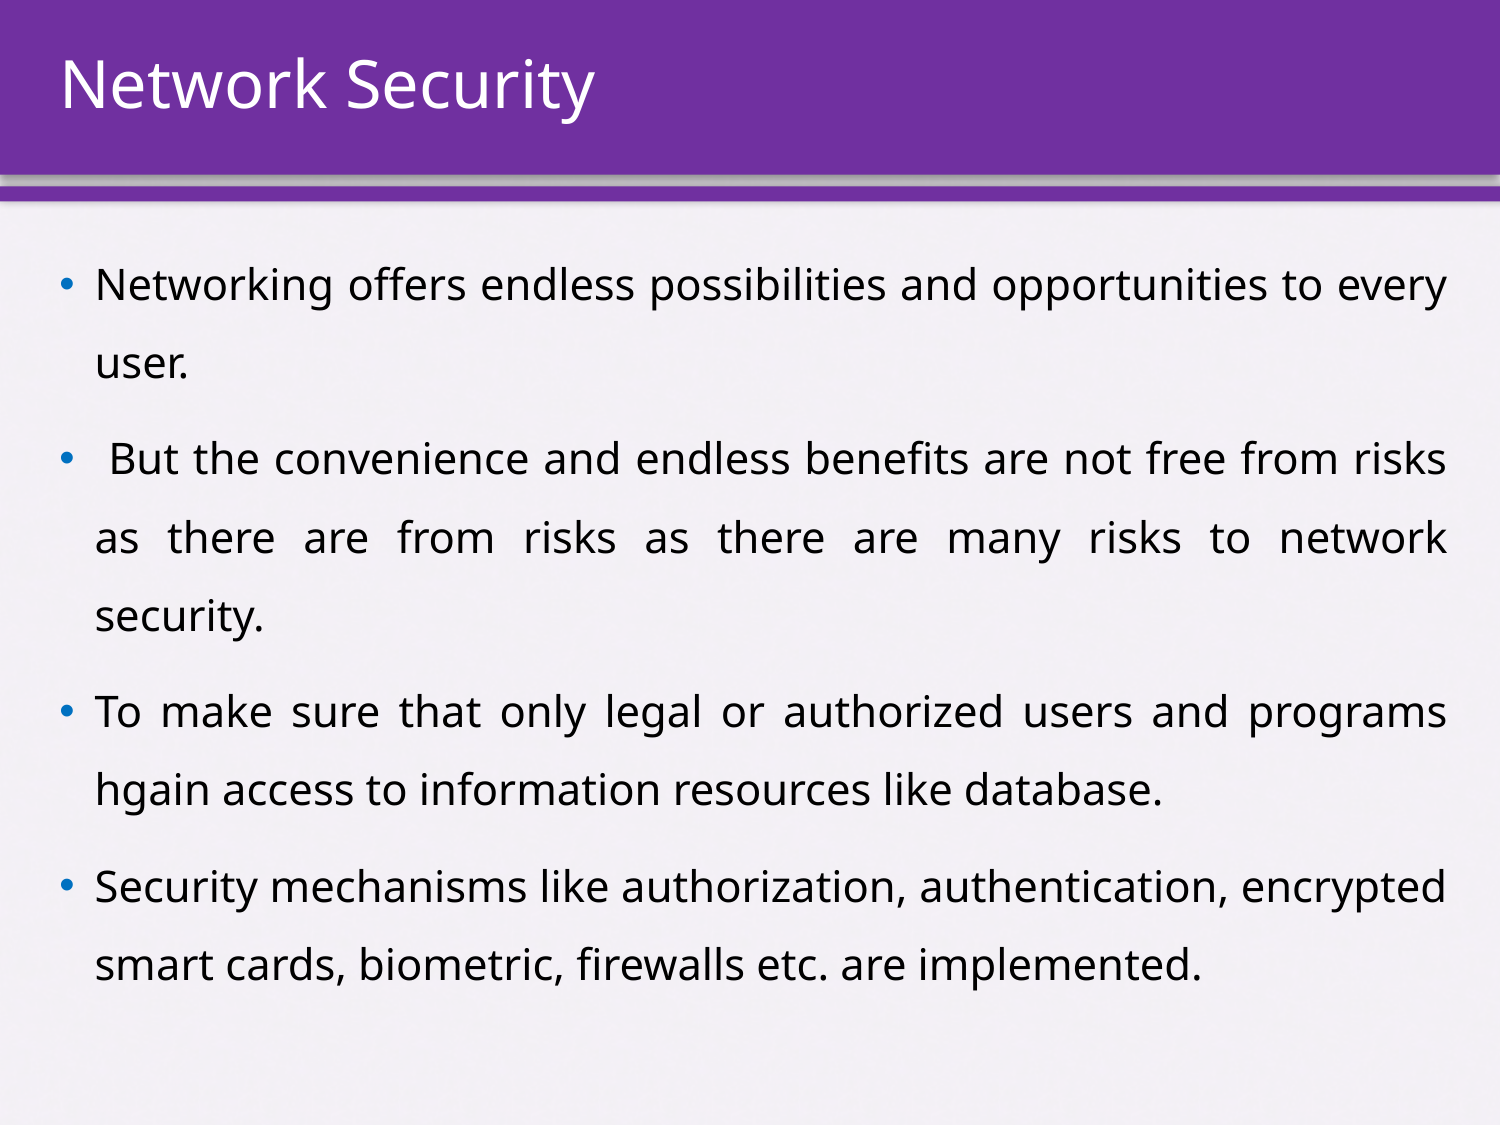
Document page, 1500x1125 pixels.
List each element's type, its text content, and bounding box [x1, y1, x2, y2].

list Networking offers endless possibilities and opportunities to every user. But the convenience and endless benefits are not free from risks as there are from risks as there are many risks to network security. To make sure that only legal or authorized users and programs hgain access to information resources like database. Security mechanisms like authorization, authentication, encrypted smart cards, biometric, firewalls etc. are implemented. [44, 223, 1464, 1043]
title Network Security [44, 0, 1464, 175]
